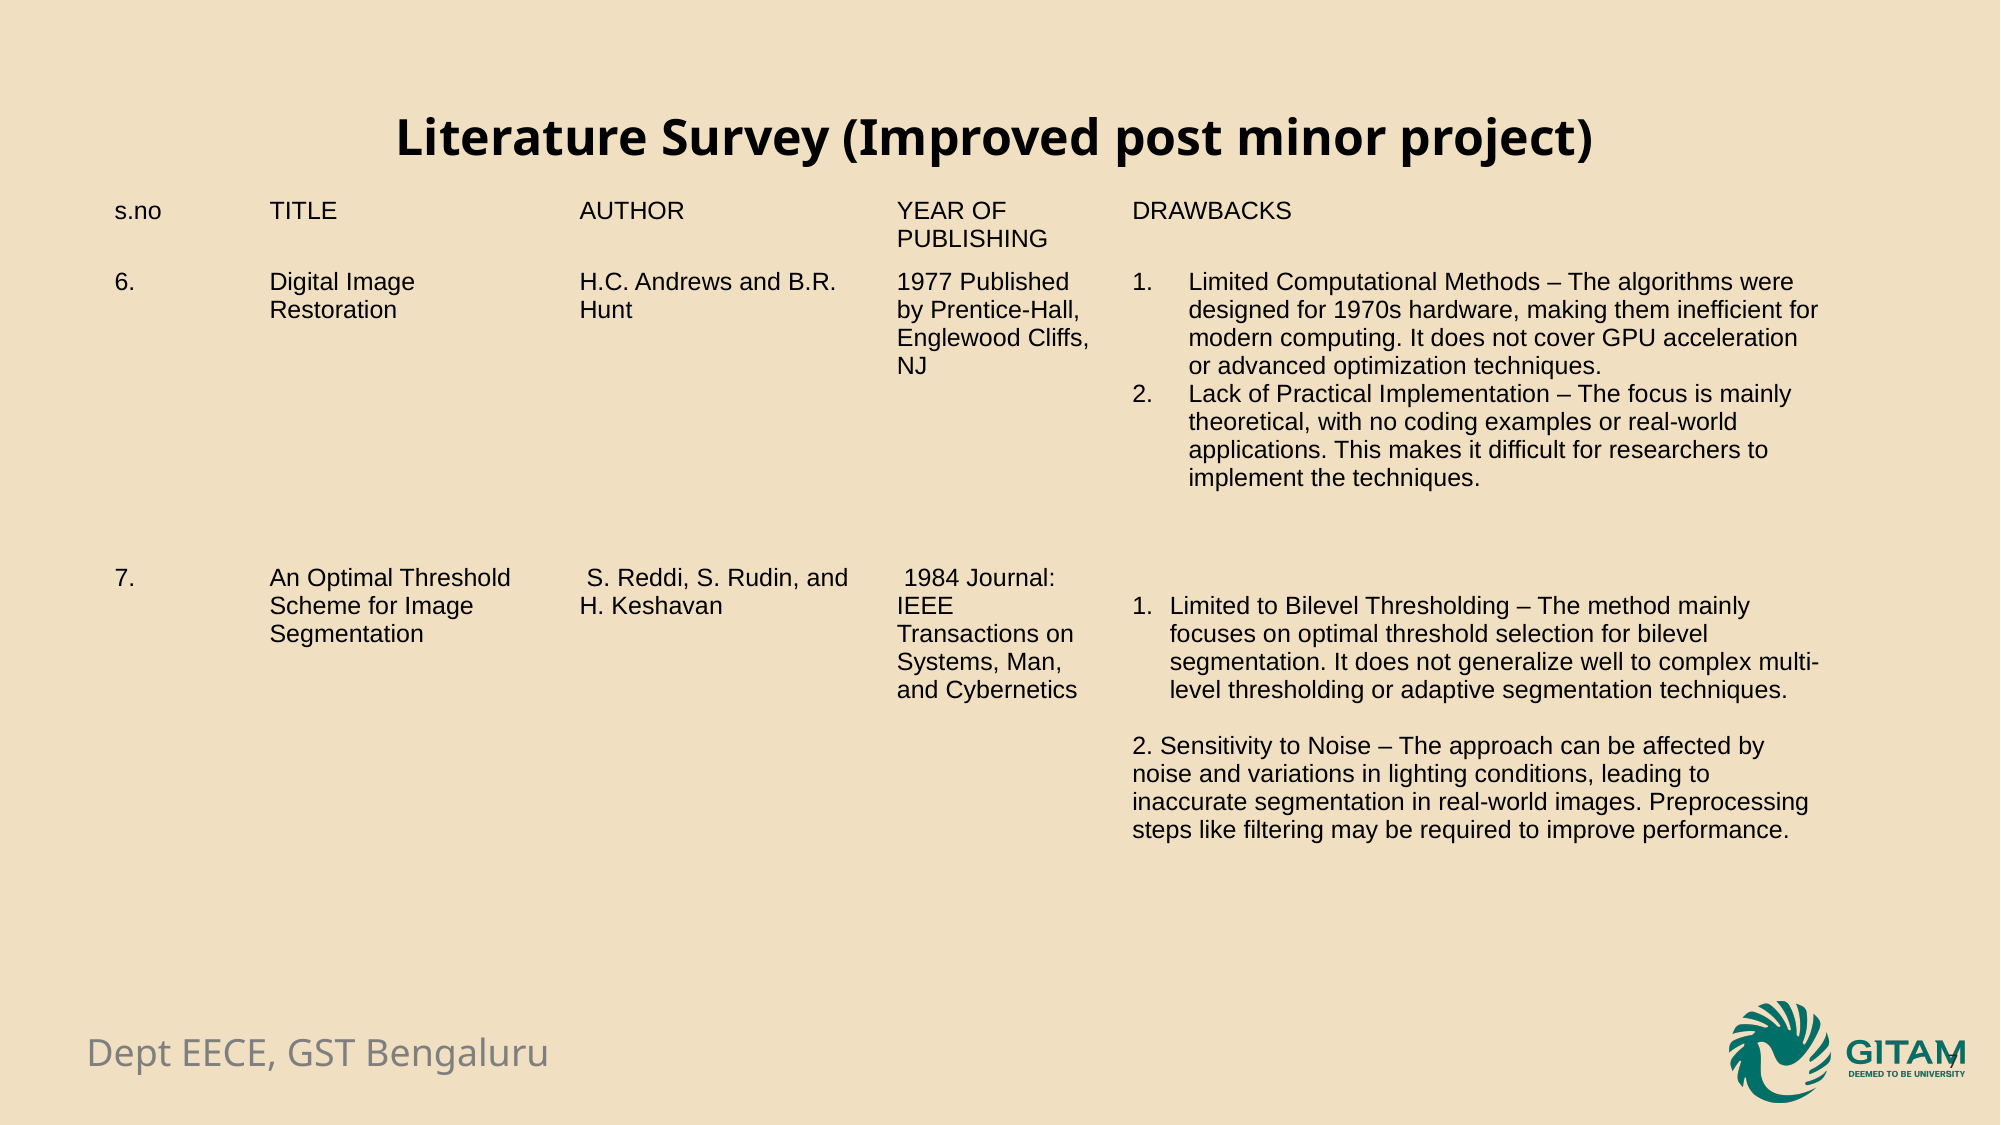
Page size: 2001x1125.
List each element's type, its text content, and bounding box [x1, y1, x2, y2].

table_cell An Optimal Threshold Scheme for Image Segmentation [255, 556, 565, 949]
title Literature Survey (Improved post minor project) [189, 97, 1802, 173]
table_header TITLE [255, 190, 565, 261]
table_header DRAWBACKS [1117, 190, 1843, 261]
table_header YEAR OF PUBLISHING [882, 190, 1117, 261]
table_cell Digital Image Restoration [255, 261, 565, 556]
table_cell H.C. Andrews and B.R. Hunt [565, 261, 882, 556]
table_cell Limited Computational Methods – The algorithms were designed for 1970s hardware, making them inefficient for modern computing. It does not cover GPU acceleration or advanced optimization techniques. Lack of Practical Implementation – The focus is mainly theoretical, with no coding examples or real-world applications. This makes it difficult for researchers to implement the techniques. [1117, 261, 1843, 556]
table_cell 1984 Journal: IEEE Transactions on Systems, Man, and Cybernetics [882, 556, 1117, 949]
table_cell 6. [100, 261, 255, 556]
table_header s.no [100, 190, 255, 261]
table_cell 1977 Published by Prentice-Hall, Englewood Cliffs, NJ [882, 261, 1117, 556]
table_cell Limited to Bilevel Thresholding – The method mainly focuses on optimal threshold selection for bilevel segmentation. It does not generalize well to complex multi-level thresholding or adaptive segmentation techniques. 2. Sensitivity to Noise – The approach can be affected by noise and variations in lighting conditions, leading to inaccurate segmentation in real-world images. Preprocessing steps like filtering may be required to improve performance. [1117, 556, 1843, 949]
picture [1729, 1001, 1965, 1103]
table_cell 7. [100, 556, 255, 949]
table_cell S. Reddi, S. Rudin, and H. Keshavan [565, 556, 882, 949]
slide_number 7 [1853, 1019, 1974, 1106]
table_header AUTHOR [565, 190, 882, 261]
